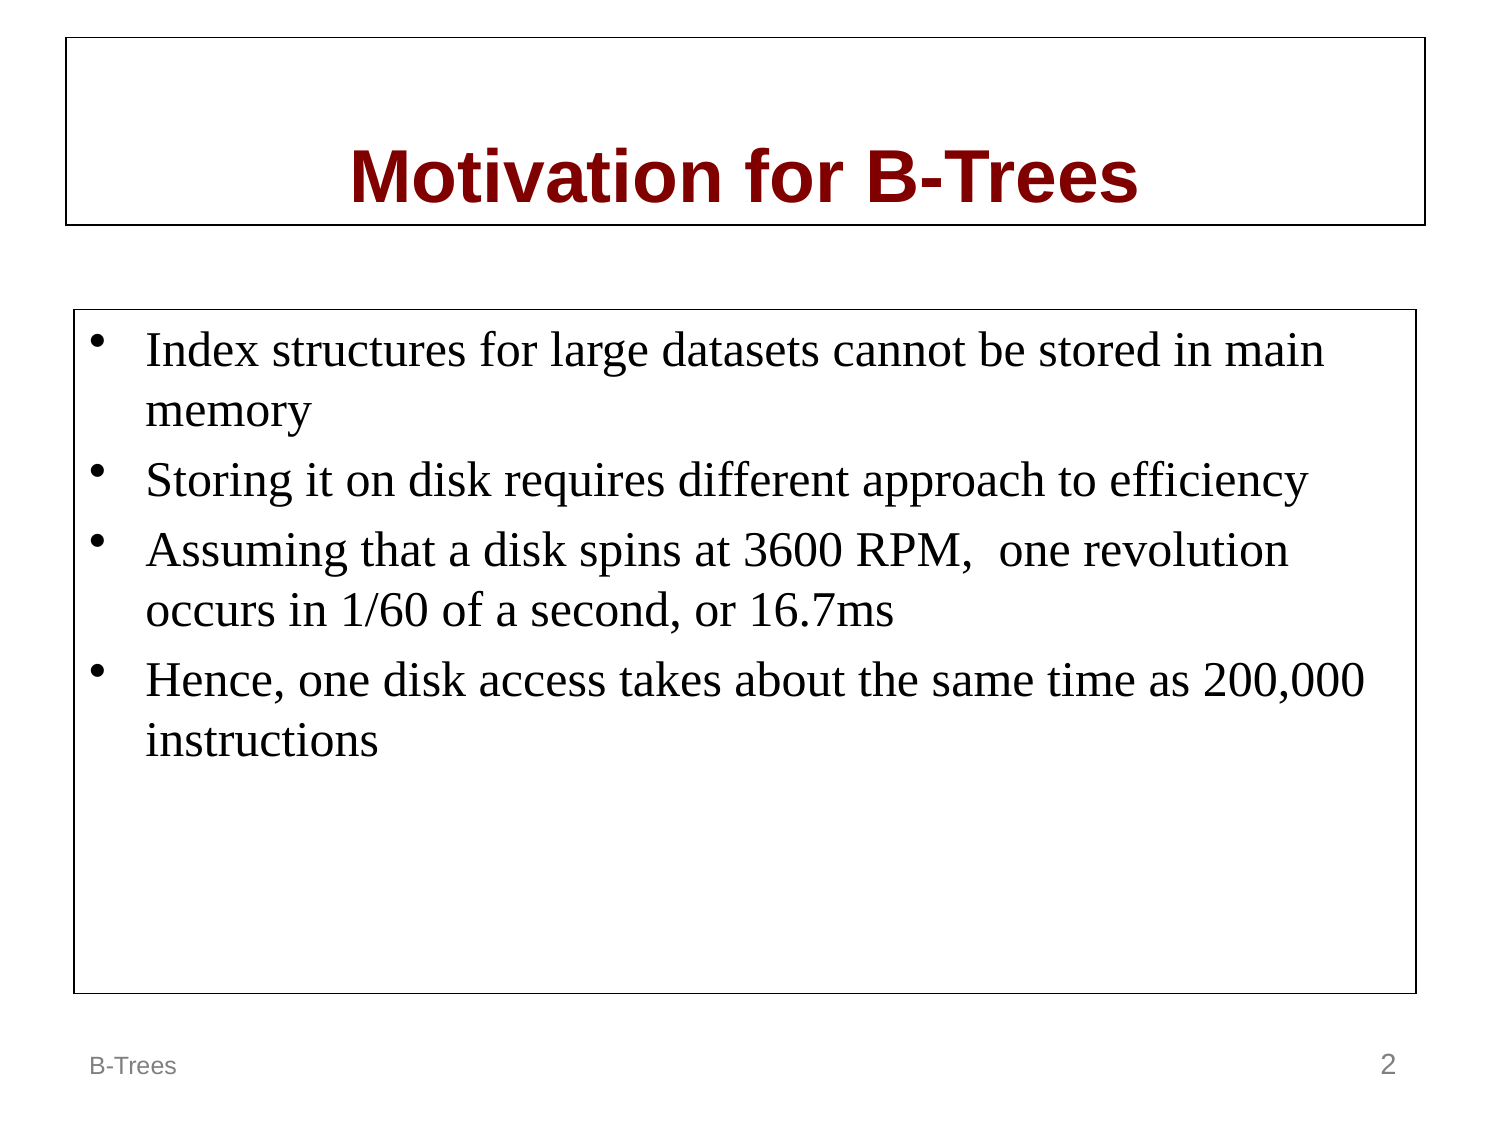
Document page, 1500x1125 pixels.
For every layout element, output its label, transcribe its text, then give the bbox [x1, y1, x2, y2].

list Index structures for large datasets cannot be stored in main memory Storing it on disk requires different approach to efficiency Assuming that a disk spins at 3600 RPM, one revolution occurs in 1/60 of a second, or 16.7ms Hence, one disk access takes about the same time as 200,000 instructions [73, 309, 1417, 994]
footer B-Trees [74, 1012, 525, 1088]
slide_number 2 [1099, 1012, 1412, 1088]
title Motivation for B-Trees [65, 37, 1426, 226]
